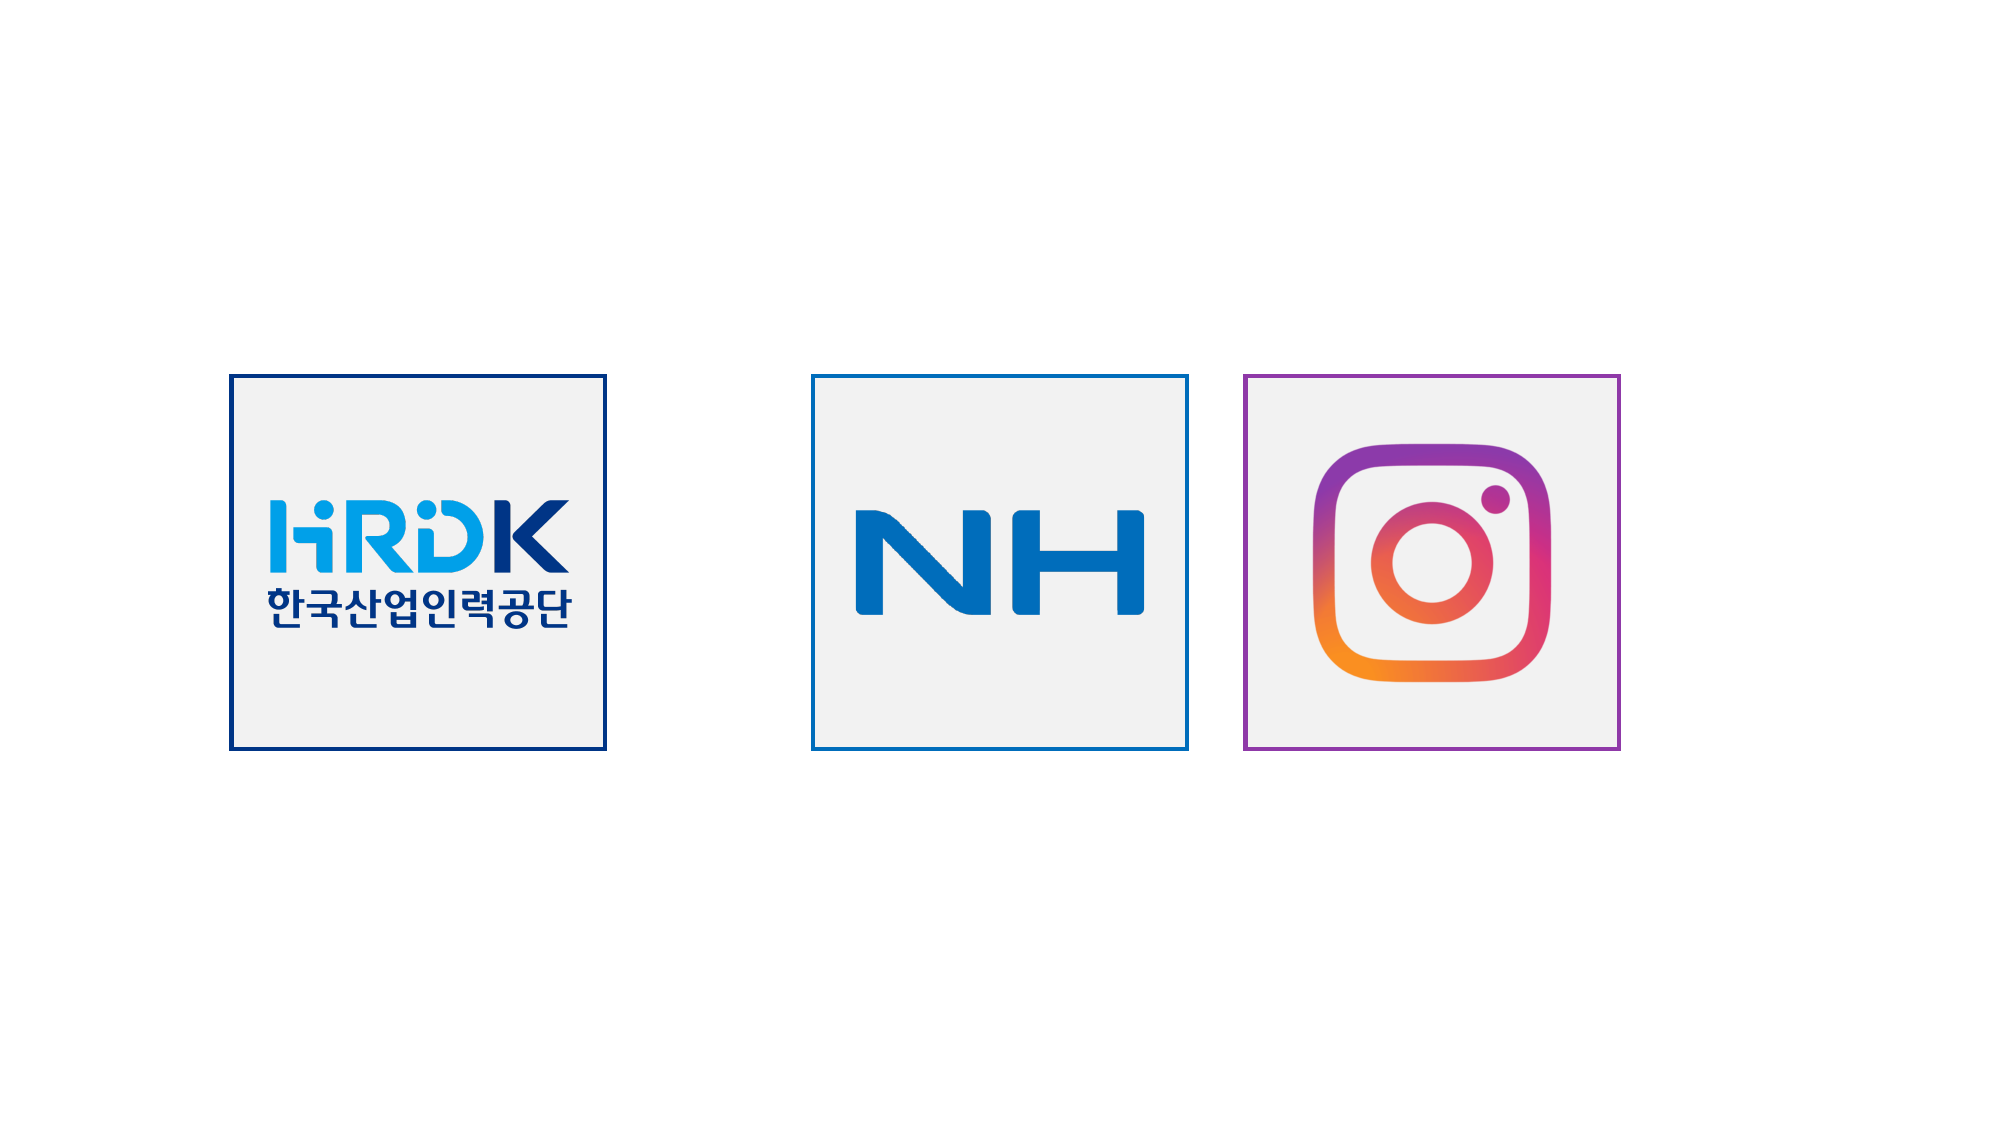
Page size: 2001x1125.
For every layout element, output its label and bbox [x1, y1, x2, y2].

picture [855, 510, 1145, 615]
text_box [230, 375, 606, 750]
text_box [812, 375, 1188, 750]
picture [258, 486, 585, 644]
text_box [1245, 375, 1620, 750]
